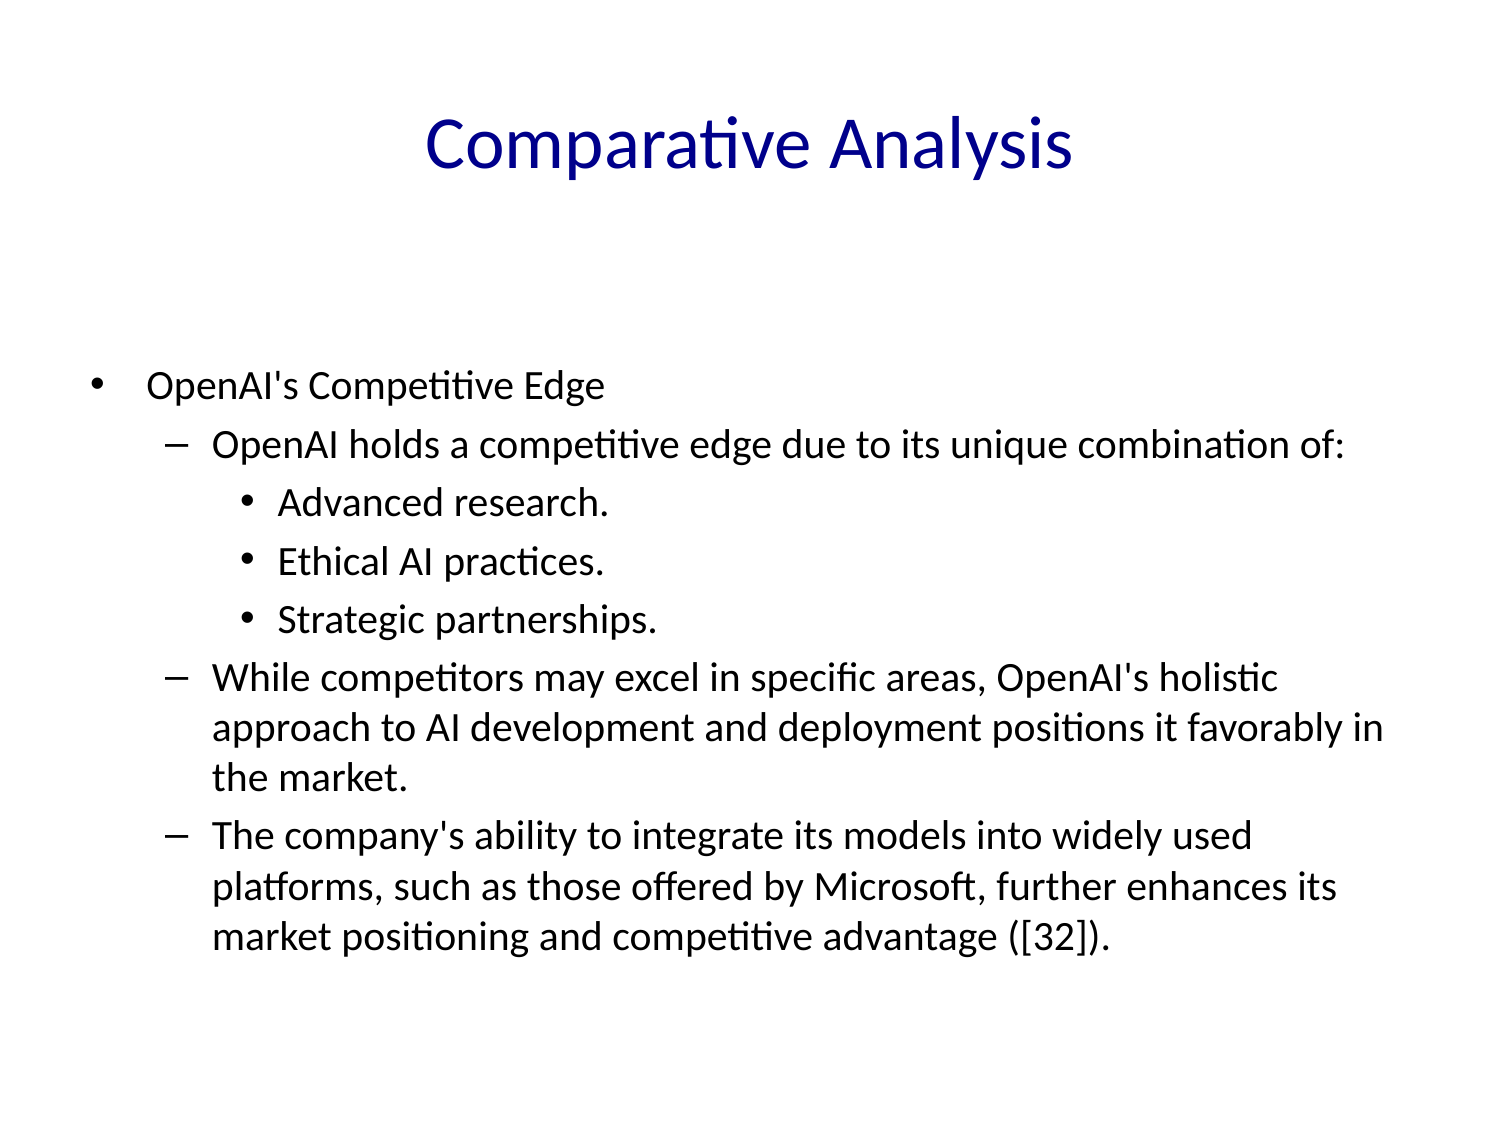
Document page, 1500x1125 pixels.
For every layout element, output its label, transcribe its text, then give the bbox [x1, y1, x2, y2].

title Comparative Analysis [75, 45, 1425, 233]
list OpenAI's Competitive Edge OpenAI holds a competitive edge due to its unique combination of: Advanced research. Ethical AI practices. Strategic partnerships. While competitors may excel in specific areas, OpenAI's holistic approach to AI development and deployment positions it favorably in the market. The company's ability to integrate its models into widely used platforms, such as those offered by Microsoft, further enhances its market positioning and competitive advantage ([32]). [75, 262, 1425, 1005]
